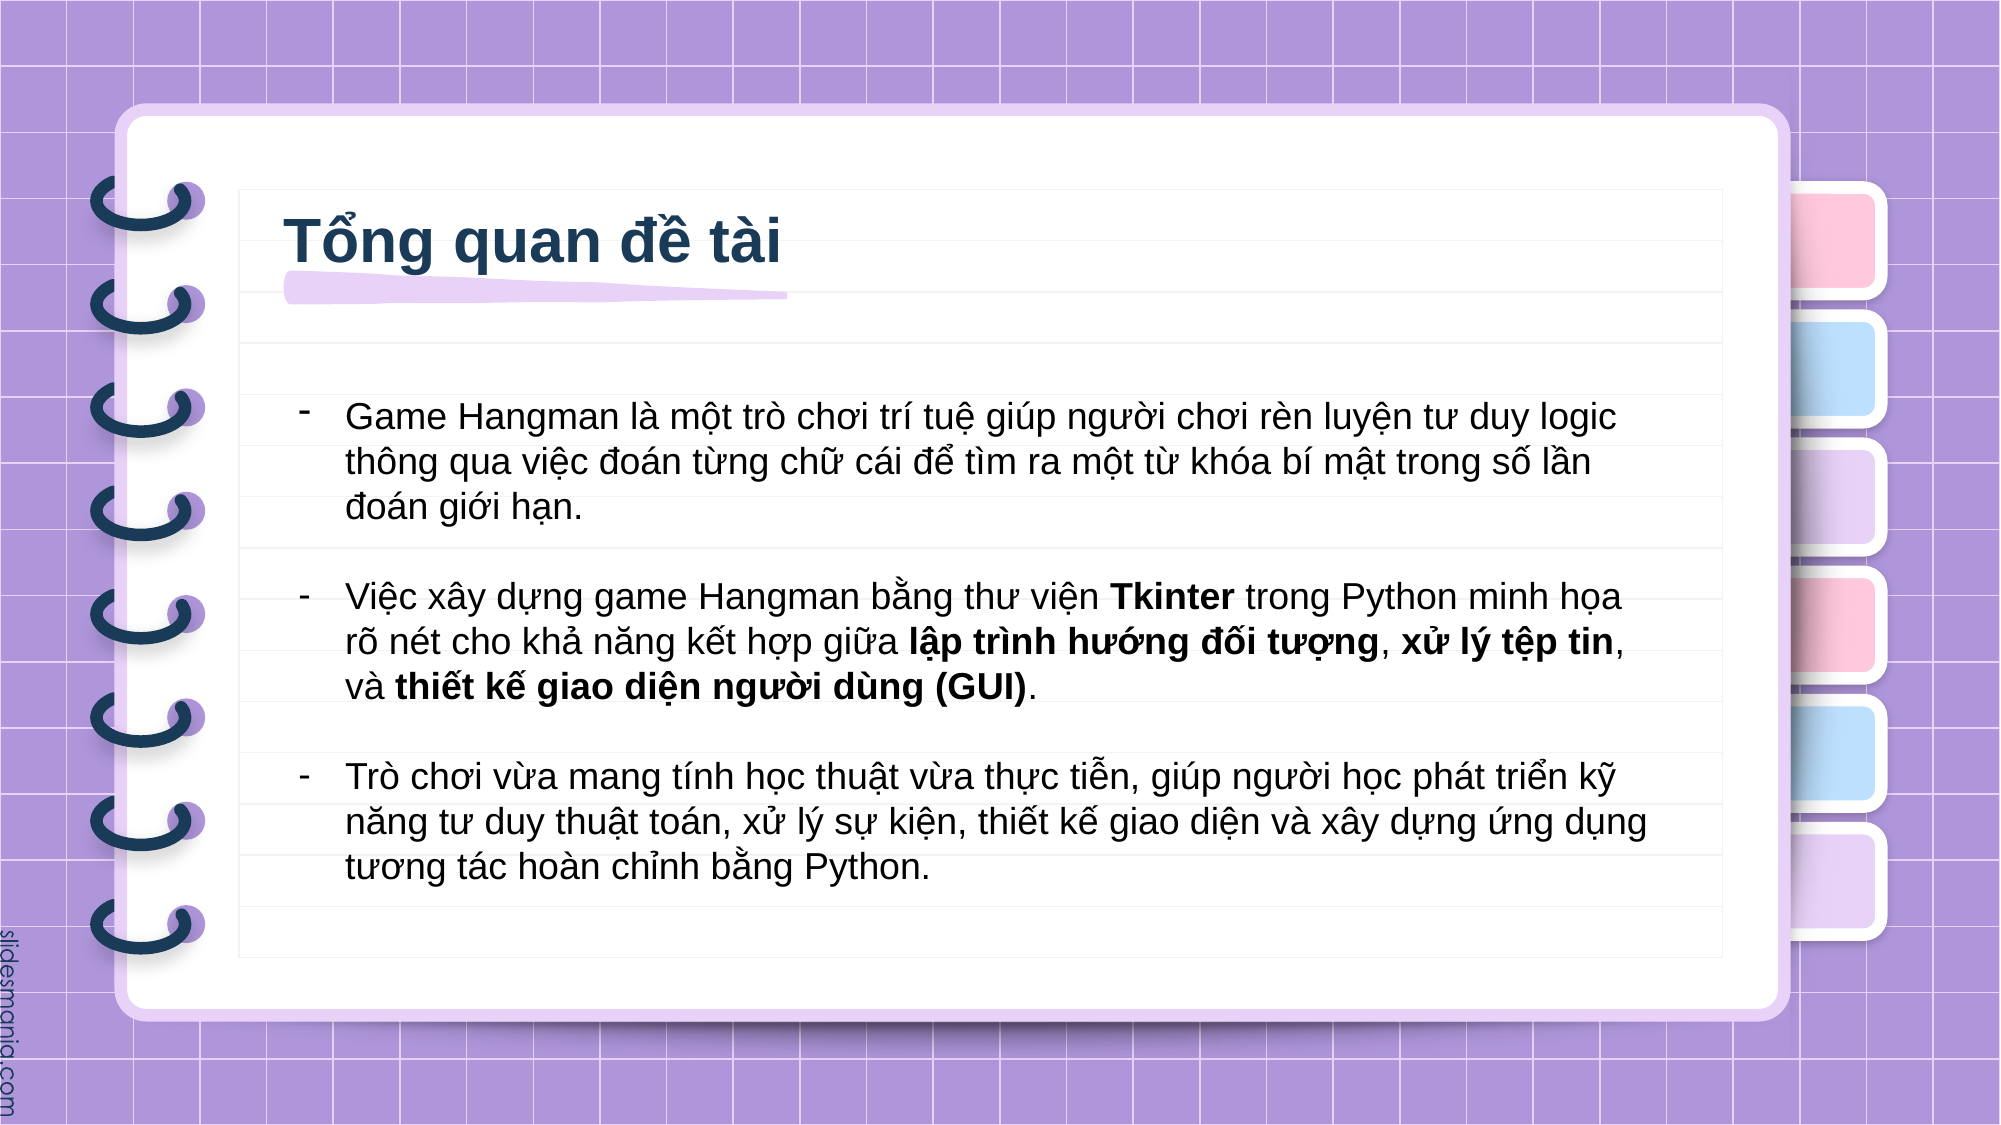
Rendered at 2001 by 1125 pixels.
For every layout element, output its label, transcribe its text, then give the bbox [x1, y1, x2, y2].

picture [1790, 26, 1856, 1099]
text_box Game Hangman là một trò chơi trí tuệ giúp người chơi rèn luyện tư duy logic thông qua việc đoán từng chữ cái để tìm ra một từ khóa bí mật trong số lần đoán giới hạn. Việc xây dựng game Hangman bằng thư viện Tkinter trong Python minh họa rõ nét cho khả năng kết hợp giữa lập trình hướng đối tượng, xử lý tệp tin, và thiết kế giao diện người dùng (GUI). Trò chơi vừa mang tính học thuật vừa thực tiễn, giúp người học phát triển kỹ năng tư duy thuật toán, xử lý sự kiện, thiết kế giao diện và xây dựng ứng dụng tương tác hoàn chỉnh bằng Python. [283, 384, 1674, 895]
picture [57, 1022, 1789, 1071]
text_box Tổng quan đề tài [263, 179, 1654, 305]
